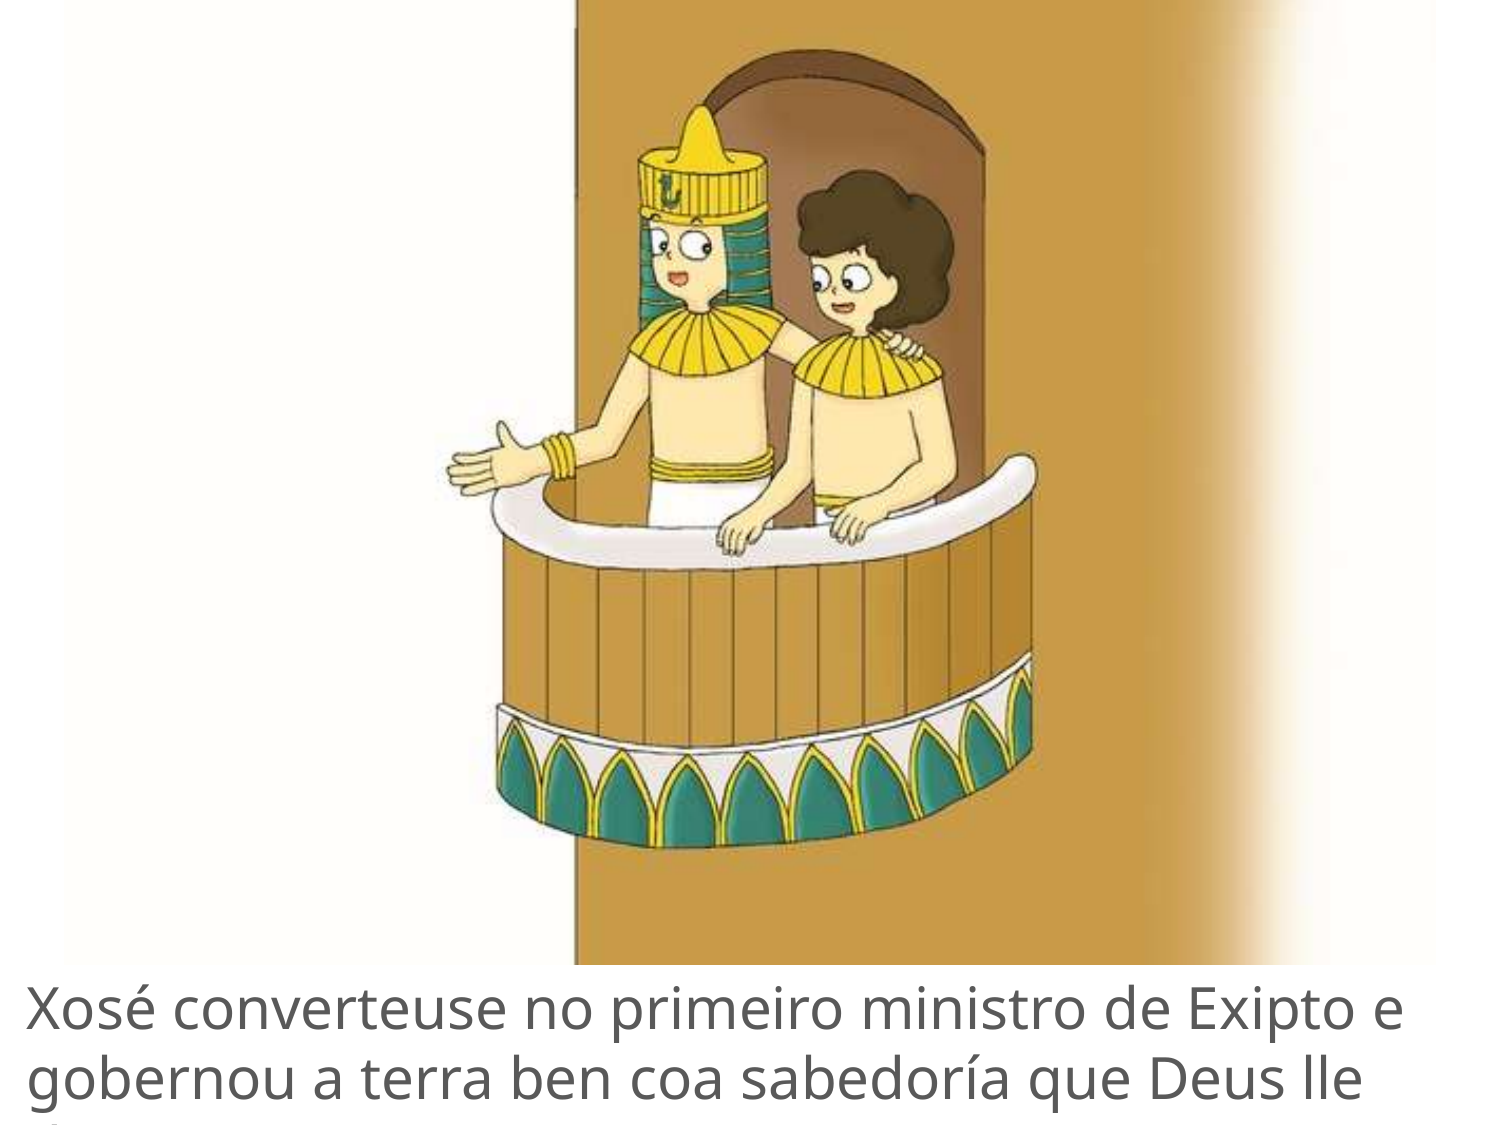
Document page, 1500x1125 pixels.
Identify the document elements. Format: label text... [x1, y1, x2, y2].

text_box Xosé converteuse no primeiro ministro de Exipto e gobernou a terra ben coa sabedoría que Deus lle deu. [11, 964, 1498, 1125]
picture [64, 0, 1436, 965]
